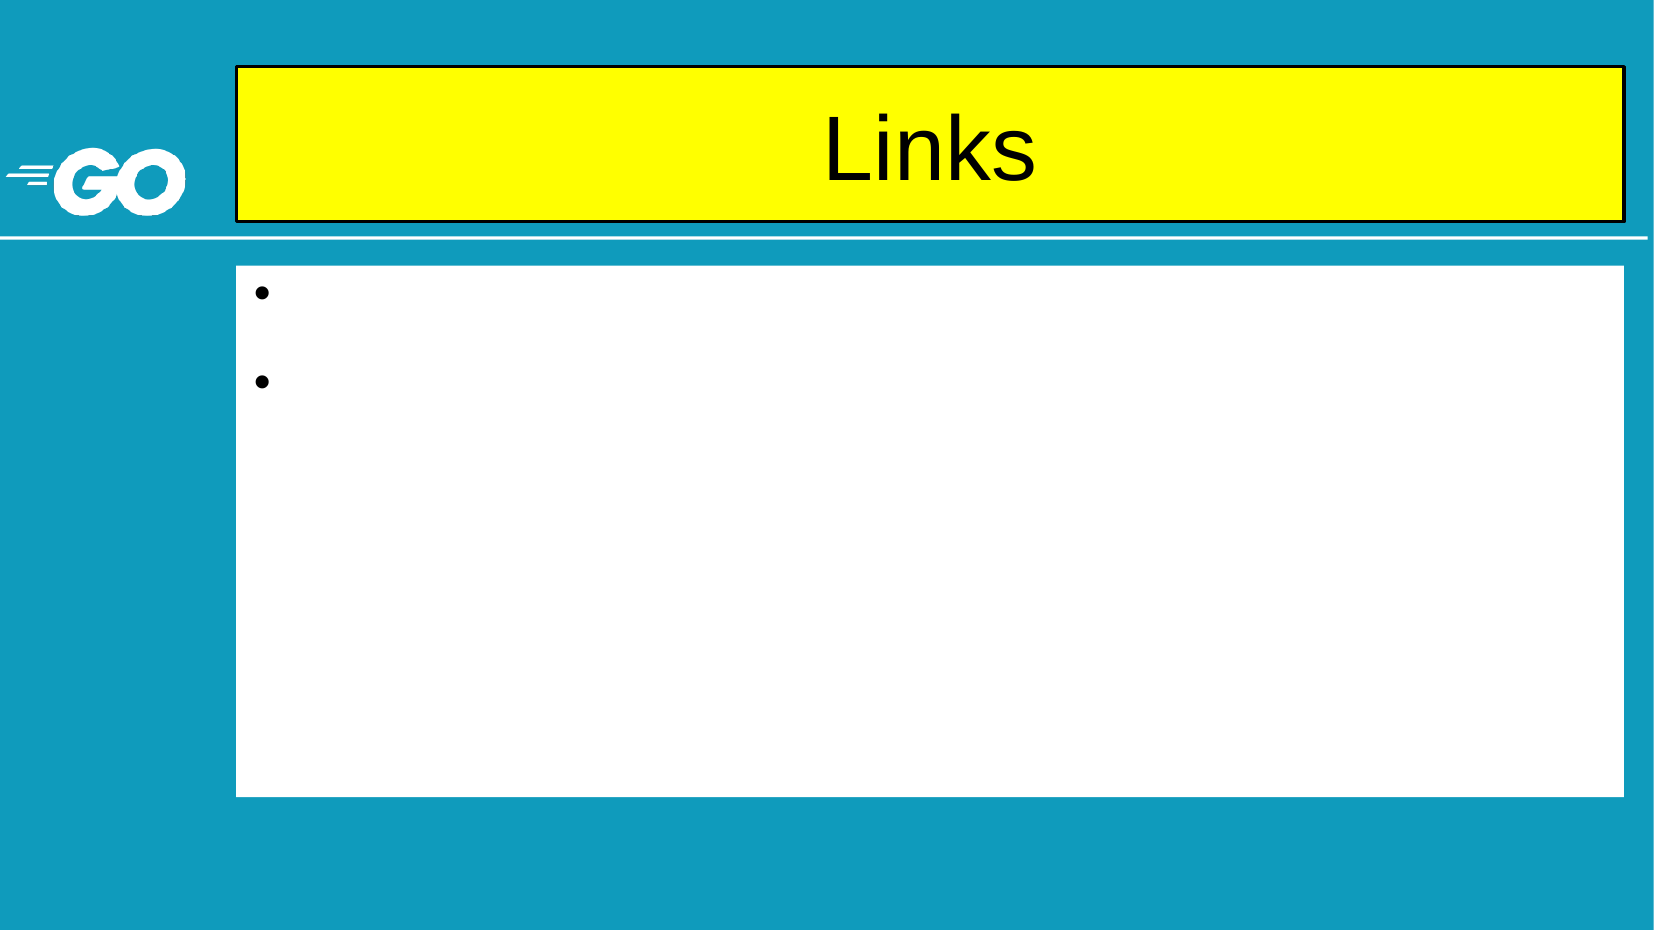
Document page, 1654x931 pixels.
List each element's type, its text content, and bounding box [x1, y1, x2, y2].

picture [54, 148, 185, 215]
title Links [235, 65, 1626, 223]
list https://go.dev/tour/flowcontrol/1 String package standart library [236, 265, 1624, 798]
